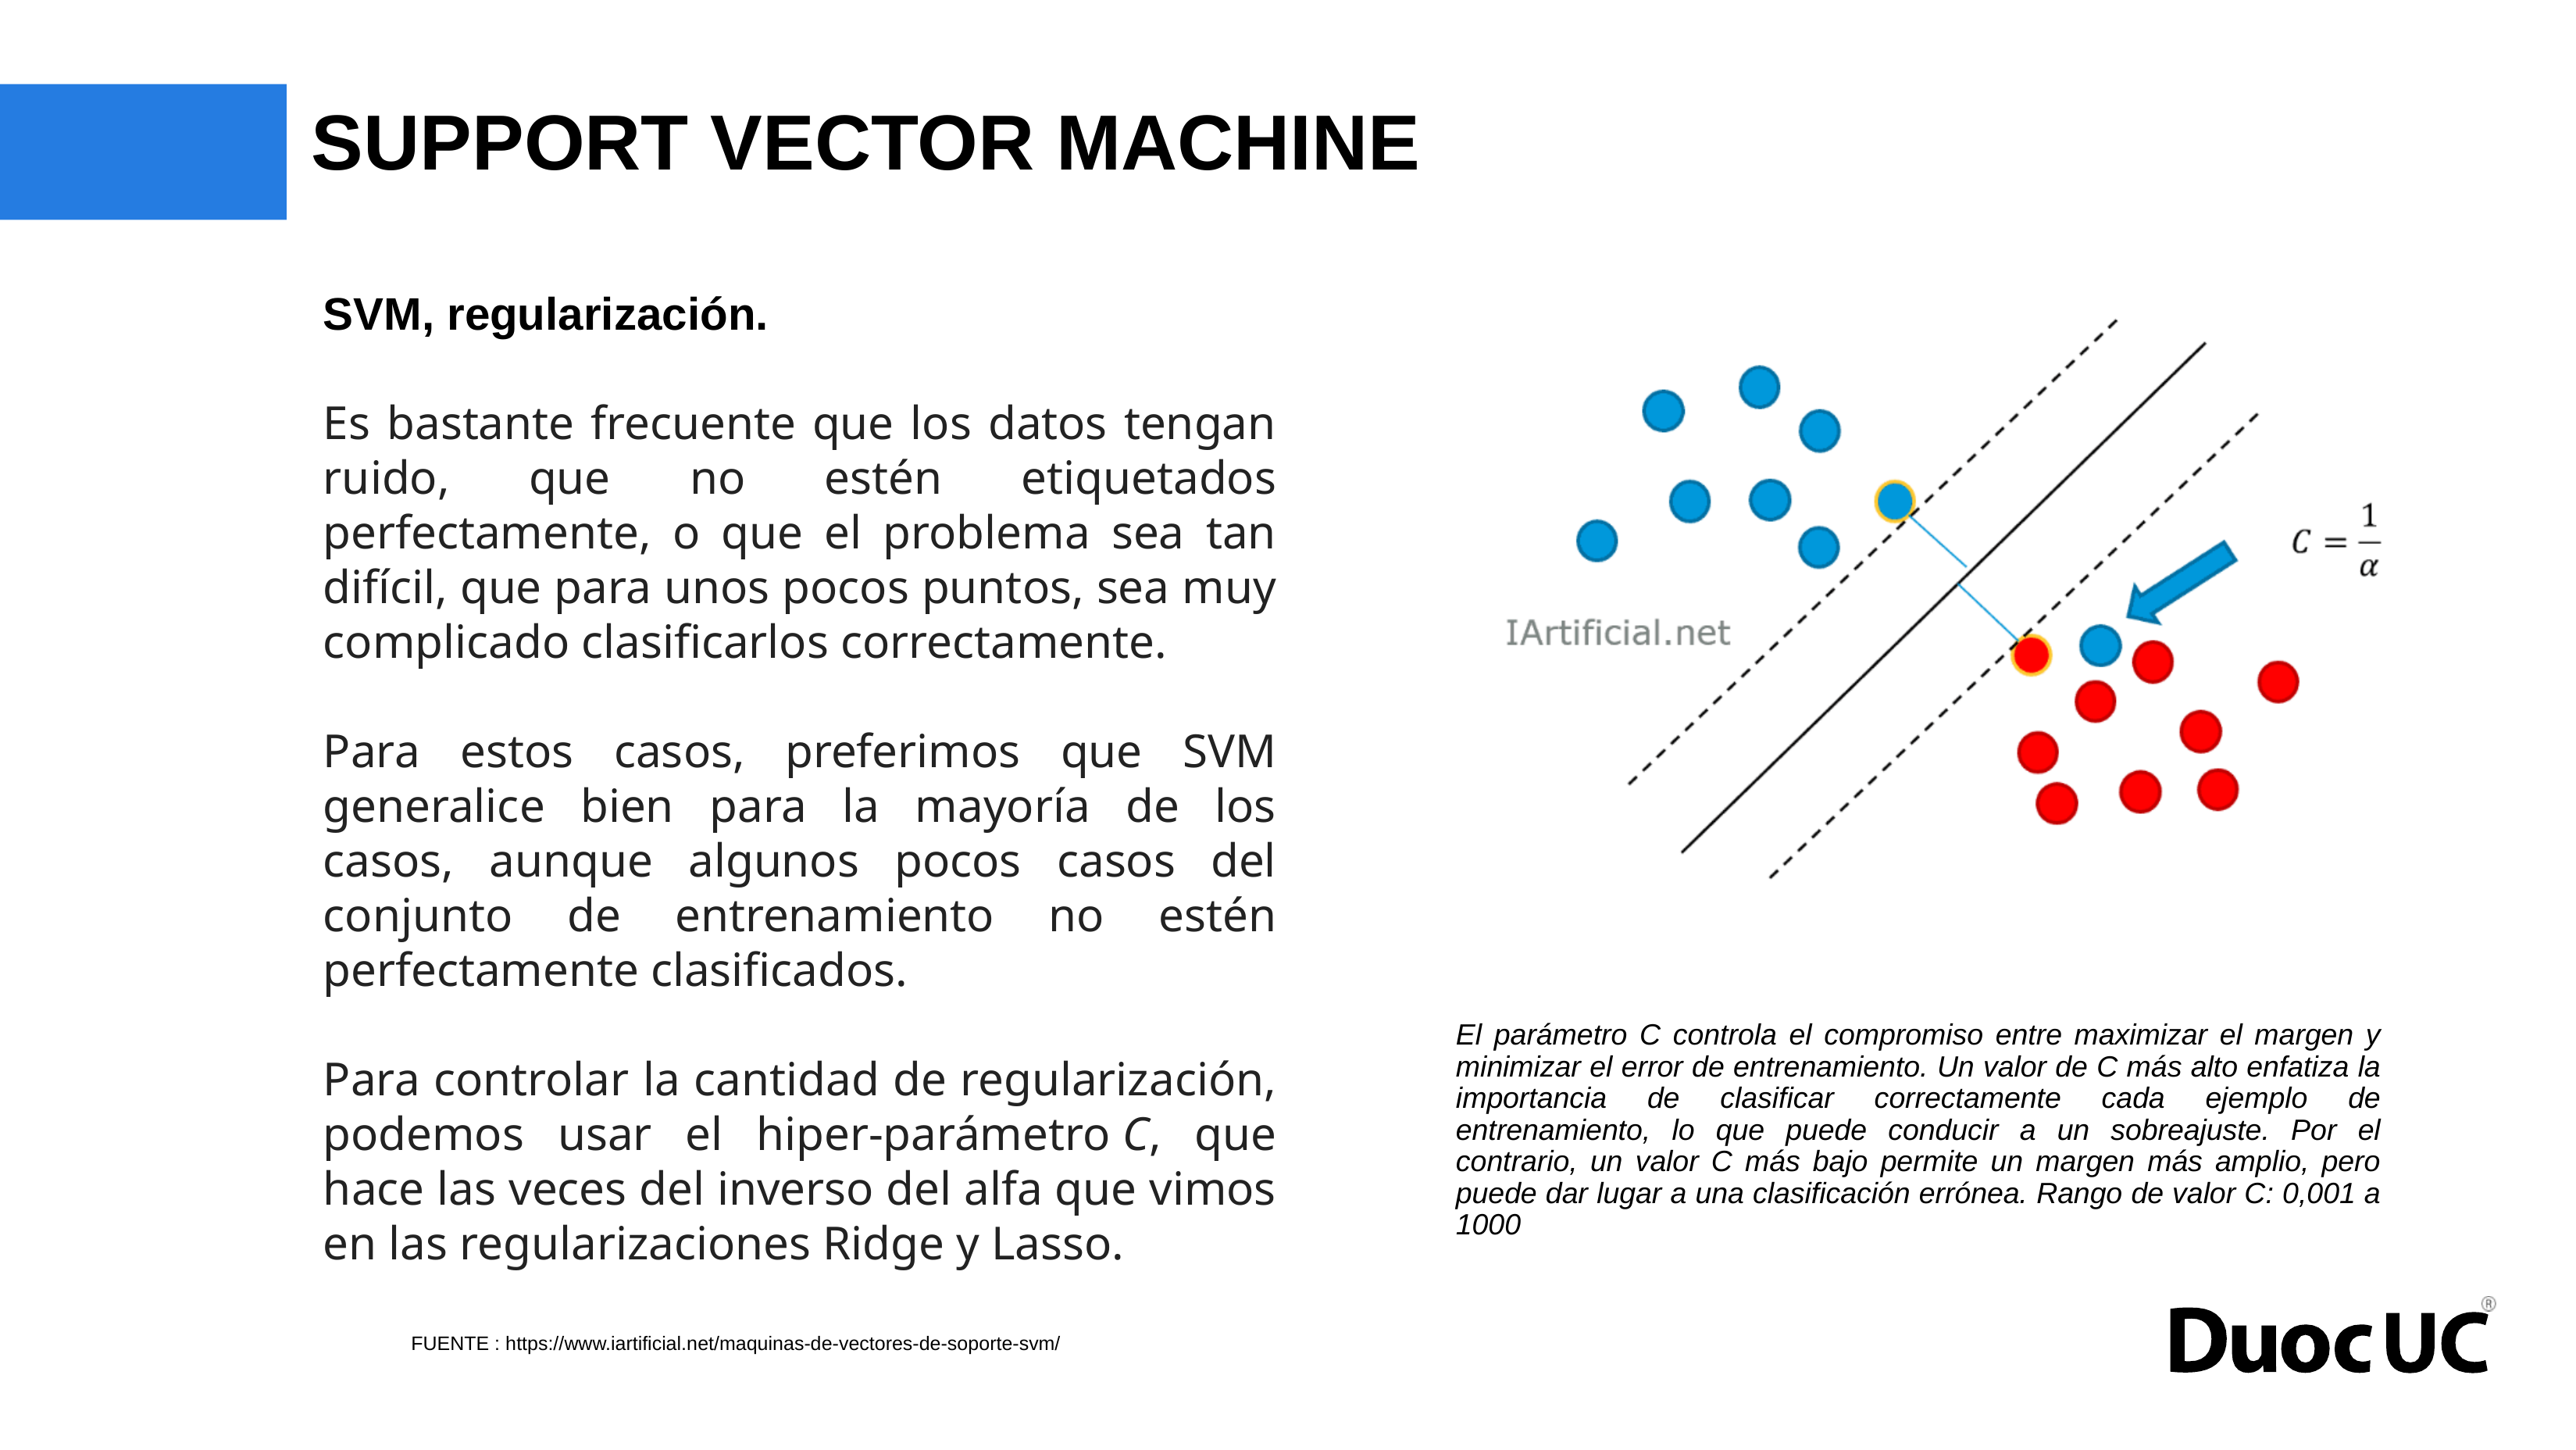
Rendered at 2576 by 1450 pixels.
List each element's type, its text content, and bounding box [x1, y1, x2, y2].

title SUPPORT VECTOR MACHINE [311, 91, 2489, 334]
text_box FUENTE : https://www.iartificial.net/maquinas-de-vectores-de-soporte-svm/ [399, 1325, 1425, 1361]
text_box El parámetro C controla el compromiso entre maximizar el margen y minimizar el error de entrenamiento. Un valor de C más alto enfatiza la importancia de clasificar correctamente cada ejemplo de entrenamiento, lo que puede conducir a un sobreajuste. Por el contrario, un valor C más bajo permite un margen más amplio, pero puede dar lugar a una clasificación errónea. Rango de valor C: 0,001 a 1000 [1443, 1014, 2392, 1248]
text_box SVM, regularización. Es bastante frecuente que los datos tengan ruido, que no estén etiquetados perfectamente, o que el problema sea tan difícil, que para unos pocos puntos, sea muy complicado clasificarlos correctamente. Para estos casos, preferimos que SVM generalice bien para la mayoría de los casos, aunque algunos pocos casos del conjunto de entrenamiento no estén perfectamente clasificados. Para controlar la cantidad de regularización, podemos usar el hiper-parámetro C, que hace las veces del inverso del alfa que vimos en las regularizaciones Ridge y Lasso. [311, 278, 1288, 1330]
picture [2481, 1296, 2496, 1312]
picture [1482, 314, 2393, 887]
